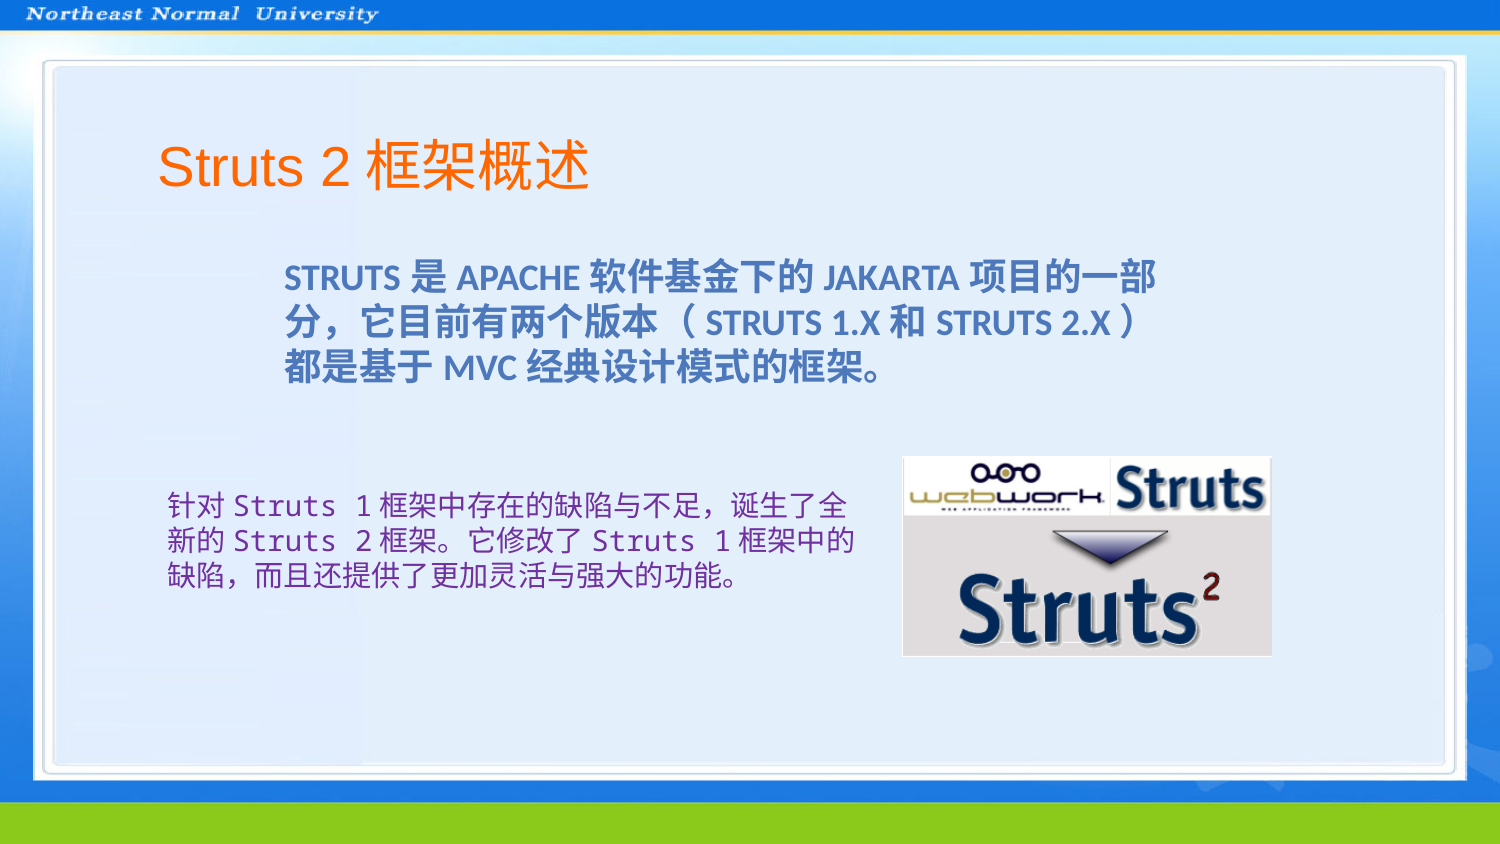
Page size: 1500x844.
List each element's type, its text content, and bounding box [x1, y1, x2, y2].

text_box 针对Struts 1框架中存在的缺陷与不足，诞生了全新的Struts 2框架。它修改了Struts 1框架中的缺陷，而且还提供了更加灵活与强大的功能。 [152, 480, 891, 601]
text_box Struts是Apache软件基金下的Jakarta项目的一部分，它目前有两个版本（Struts 1.x和Struts 2.x）都是基于MVC经典设计模式的框架。 [269, 246, 1184, 396]
picture [0, 0, 1500, 844]
text_box Struts 2框架概述 [146, 105, 668, 223]
